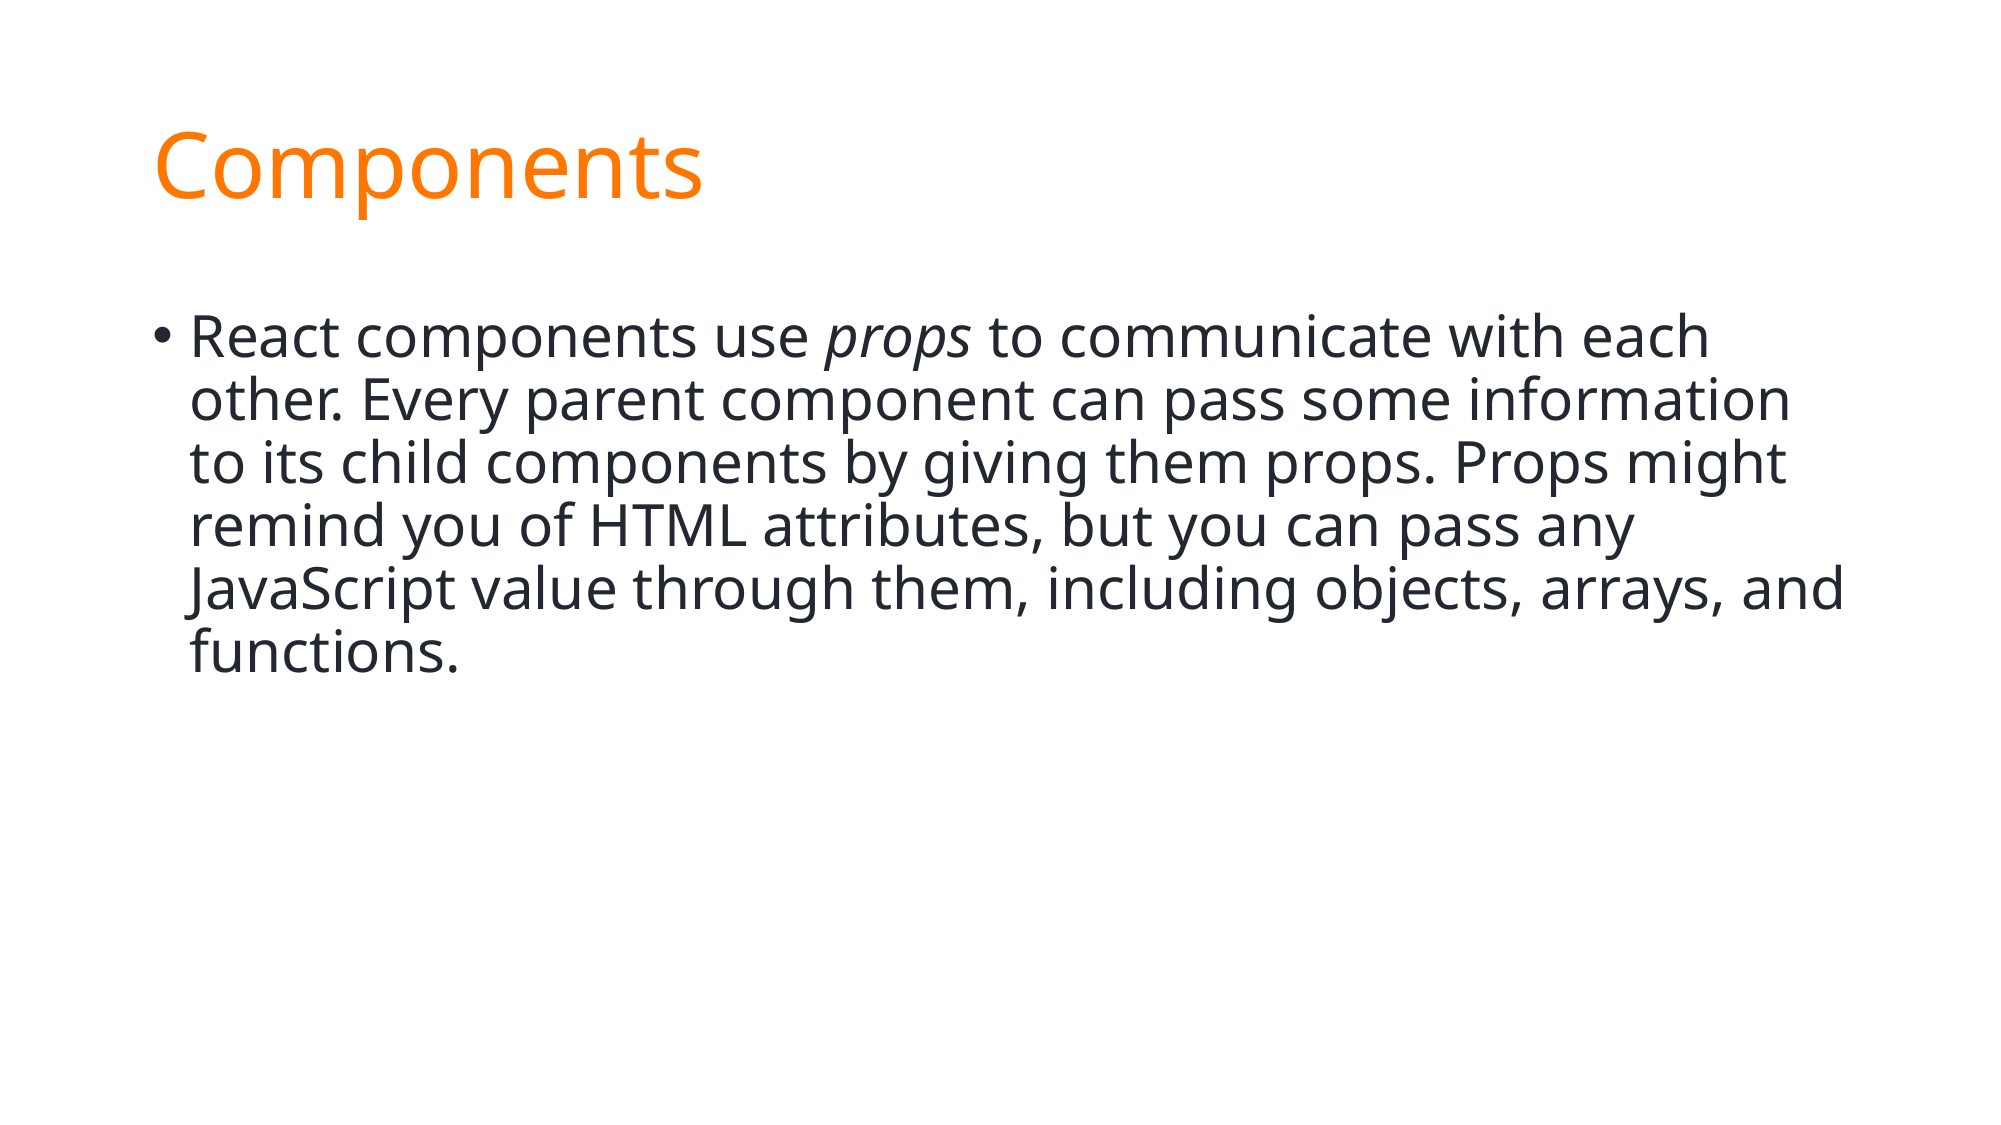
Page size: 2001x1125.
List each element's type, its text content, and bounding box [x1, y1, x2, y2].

list React components use props to communicate with each other. Every parent component can pass some information to its child components by giving them props. Props might remind you of HTML attributes, but you can pass any JavaScript value through them, including objects, arrays, and functions. [137, 299, 1863, 1014]
title Components [137, 59, 1863, 278]
